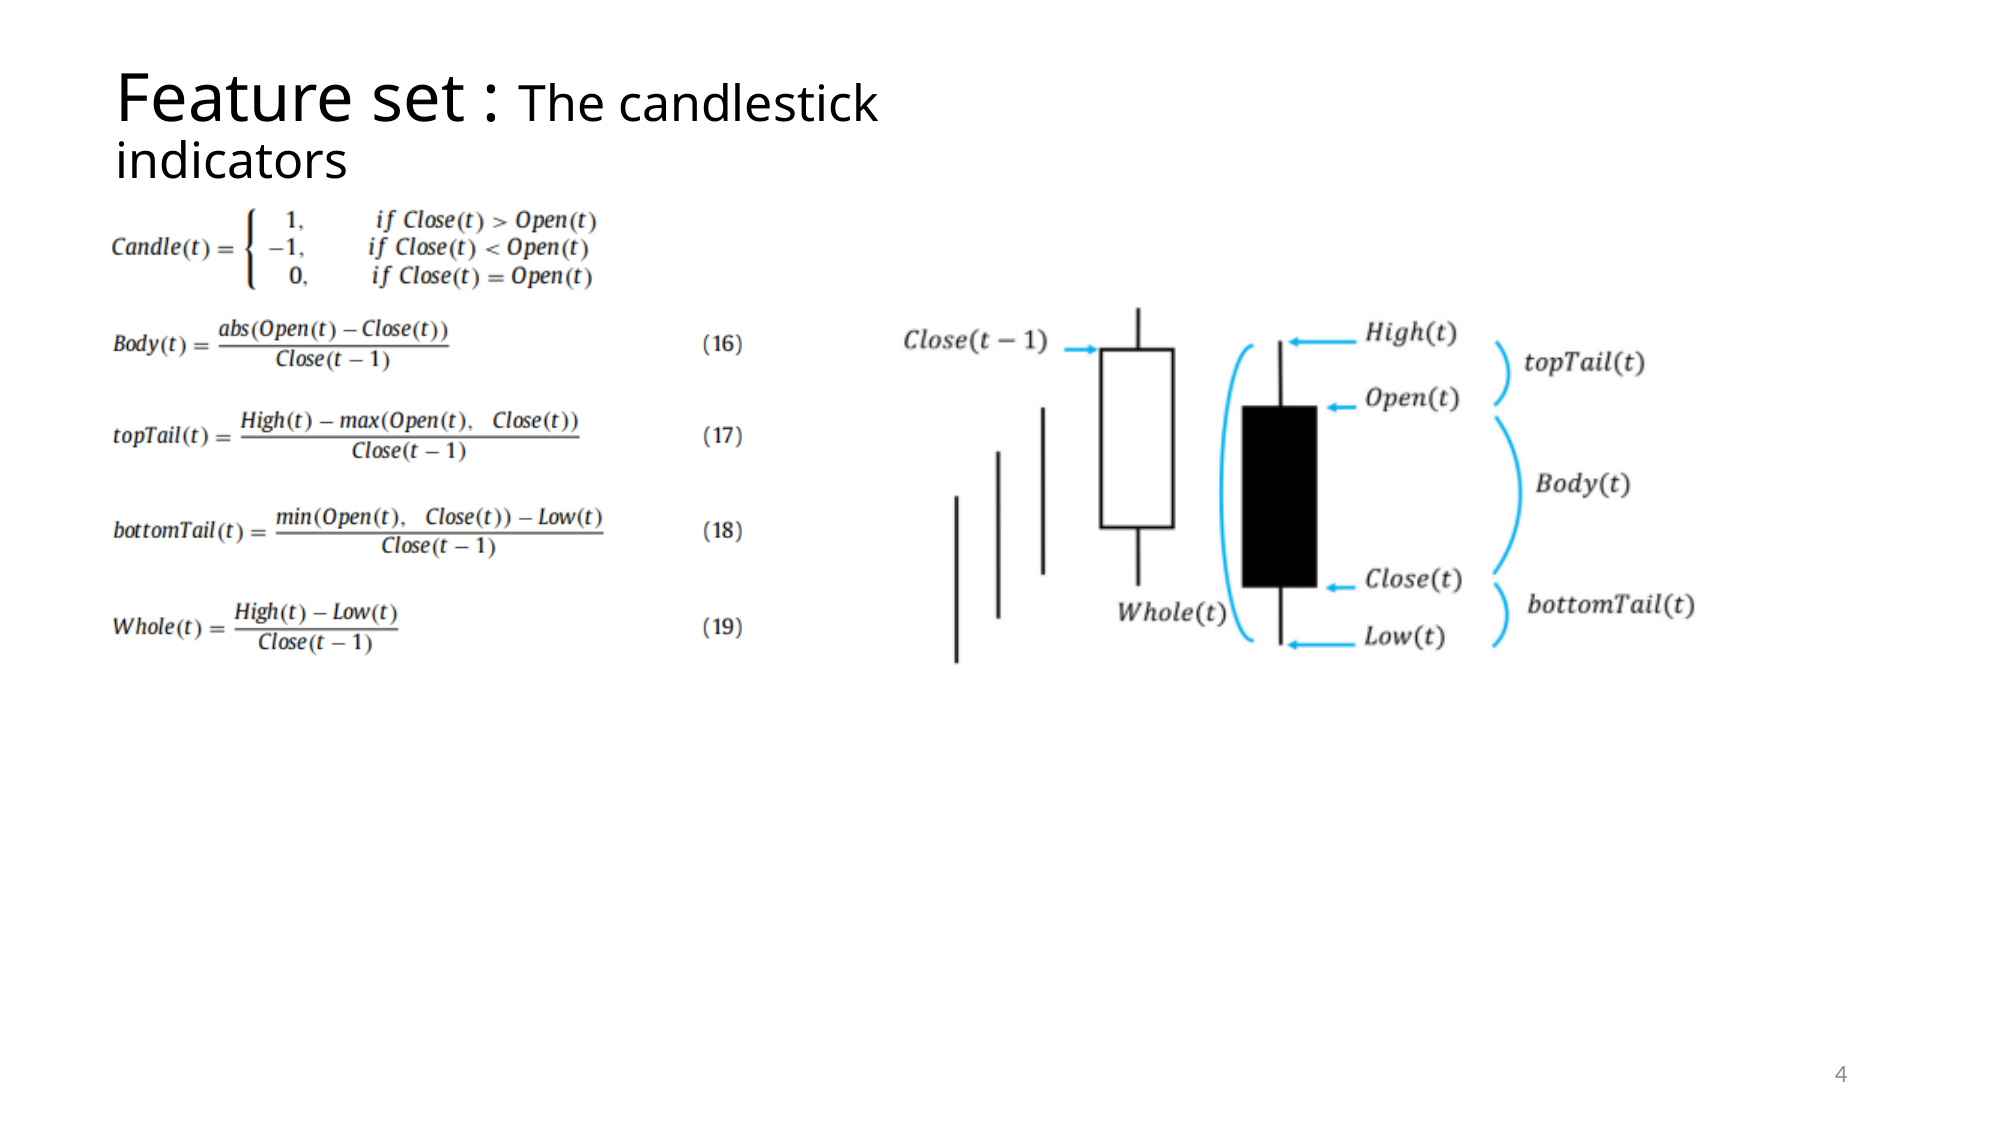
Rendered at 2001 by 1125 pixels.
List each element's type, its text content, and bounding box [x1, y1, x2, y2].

text_box Feature set : The candlestick indicators [100, 75, 1000, 177]
slide_number 4 [1412, 1042, 1863, 1103]
picture [100, 177, 757, 675]
picture [884, 285, 1727, 698]
